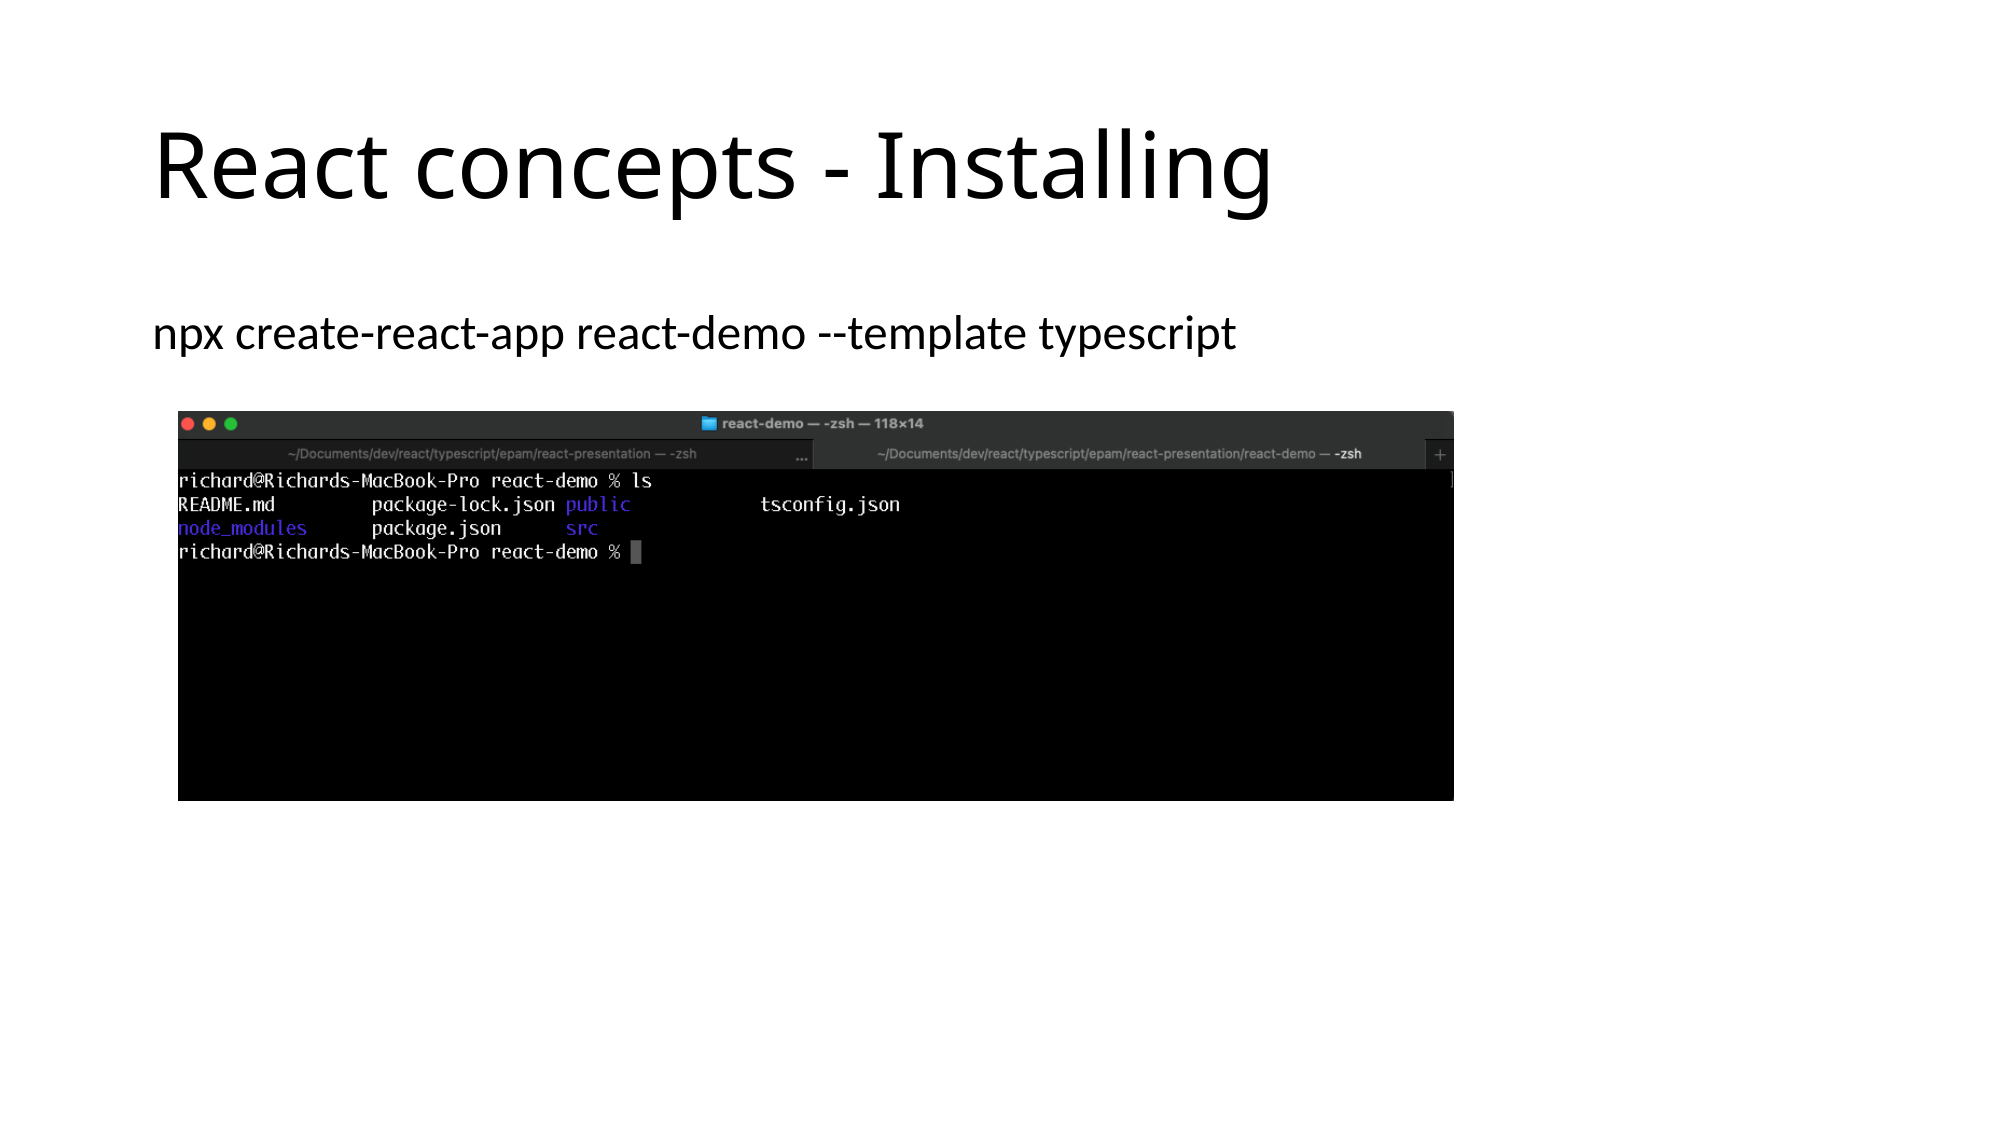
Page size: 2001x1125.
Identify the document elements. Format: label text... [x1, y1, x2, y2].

title React concepts - Installing [137, 59, 1863, 278]
list npx create-react-app react-demo --template typescript [137, 299, 1863, 368]
picture [178, 411, 1454, 802]
